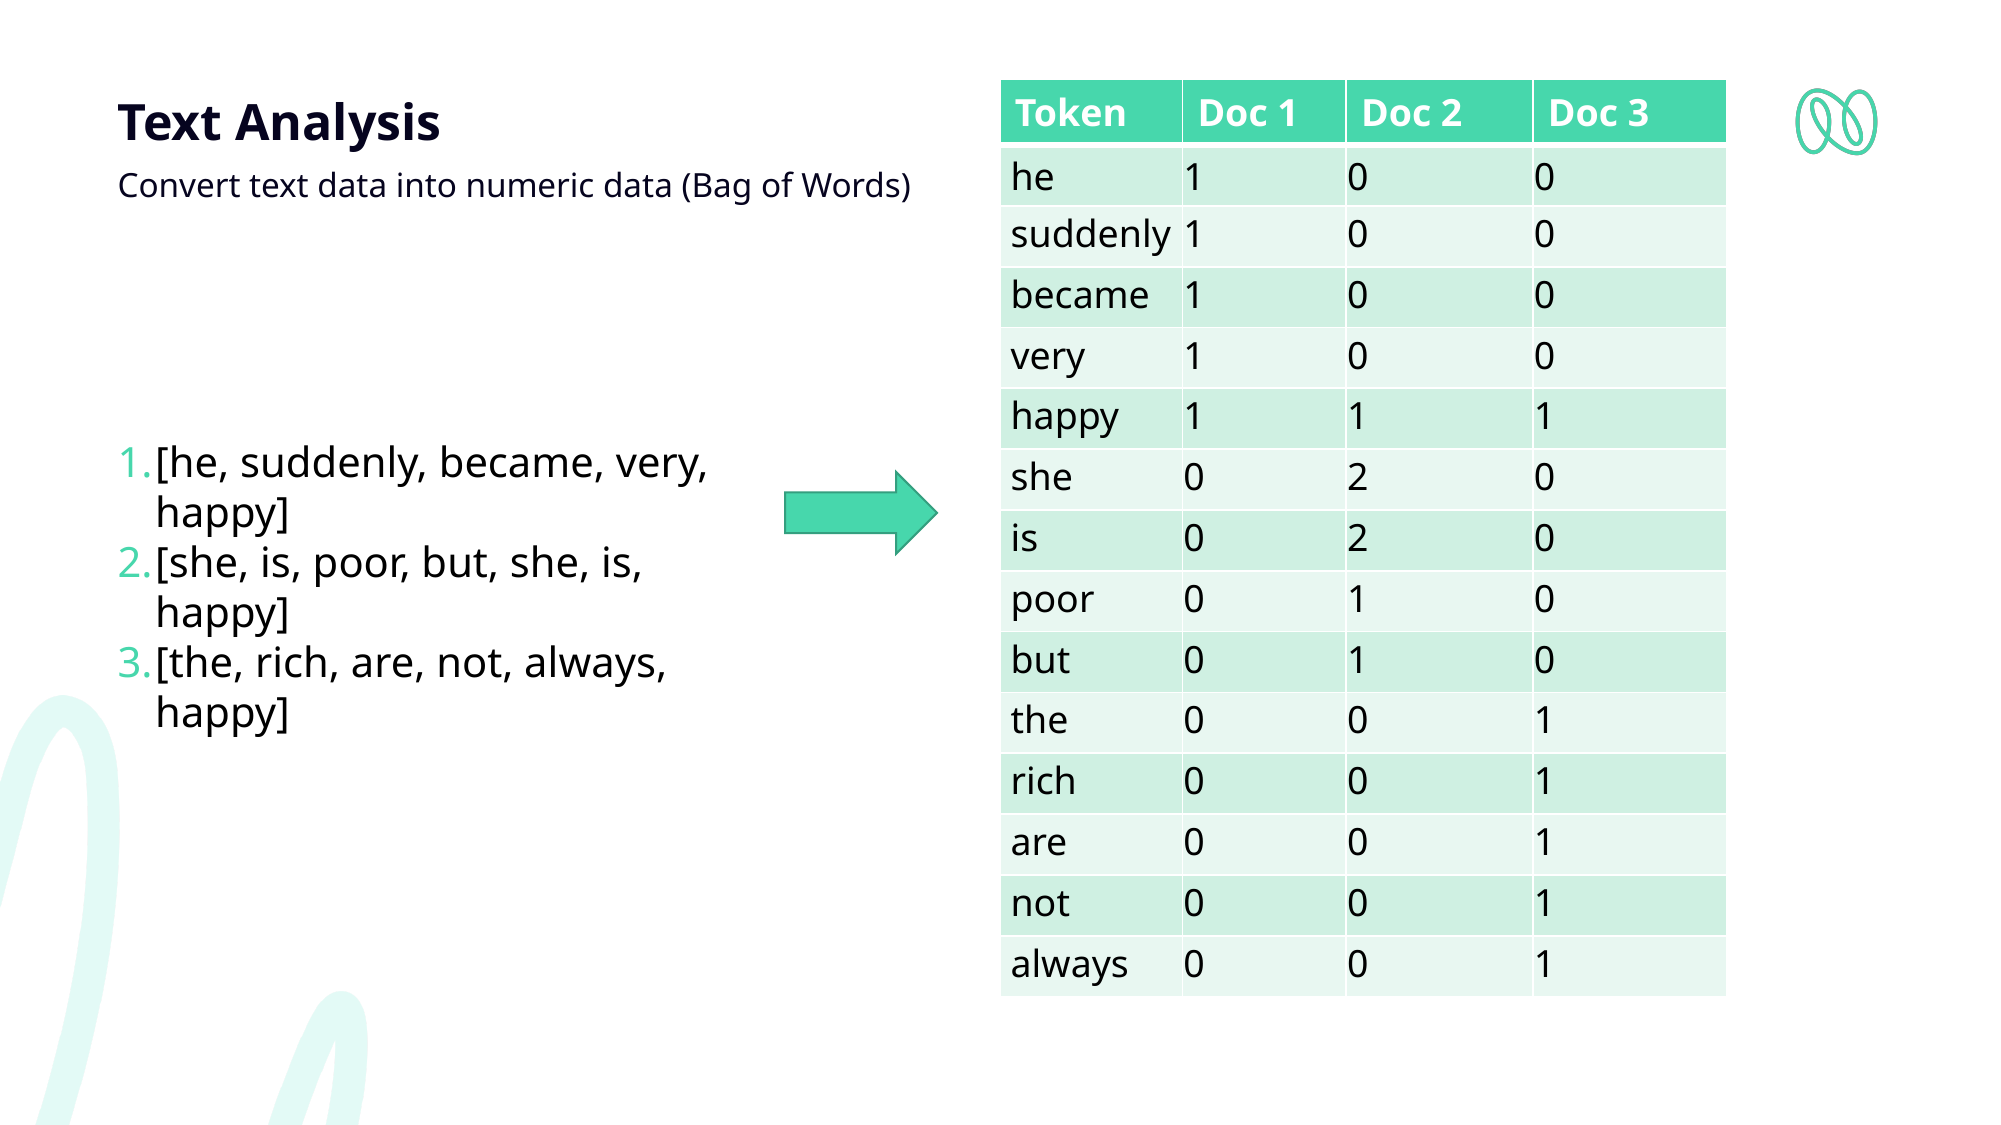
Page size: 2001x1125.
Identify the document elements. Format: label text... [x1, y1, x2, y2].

table_cell is​ [1001, 511, 1182, 570]
table_cell 1​ [1183, 207, 1345, 266]
table_cell 1​ [1534, 693, 1726, 752]
table_cell 1​ [1534, 876, 1726, 935]
table_cell he​ [1001, 148, 1182, 205]
table_cell 0​ [1347, 207, 1532, 266]
table_cell suddenly​ [1001, 207, 1182, 266]
table_cell 0​ [1183, 754, 1345, 813]
table_cell 1​ [1183, 328, 1345, 387]
table_cell happy​ [1001, 389, 1182, 448]
table_cell 1​ [1347, 389, 1532, 448]
table_cell 0​ [1183, 511, 1345, 570]
table_header Token [1001, 80, 1182, 142]
table_cell 0​ [1347, 876, 1532, 935]
table_cell 0​ [1534, 148, 1726, 205]
table_cell 1​ [1534, 815, 1726, 874]
table_cell 0​ [1183, 572, 1345, 631]
table_cell 0​ [1347, 815, 1532, 874]
table_cell she​ [1001, 450, 1182, 509]
table_cell 1​ [1183, 389, 1345, 448]
table_cell 0​ [1534, 511, 1726, 570]
list [he, suddenly, became, very, happy]​ [she, is, poor, but, she, is, happy]​ [the, rich, are, not, always, happy]​ [102, 427, 772, 615]
table_cell but​ [1001, 632, 1182, 692]
table_cell 0​ [1183, 450, 1345, 509]
table_header Doc 2 [1347, 80, 1532, 142]
text_box [784, 469, 939, 557]
table_cell 0​ [1347, 148, 1532, 205]
picture [1772, 62, 1906, 180]
table_cell 0​ [1534, 207, 1726, 266]
table_cell 0​ [1183, 693, 1345, 752]
table_cell always​ [1001, 937, 1182, 996]
table_cell the​ [1001, 693, 1182, 752]
table_cell became​ [1001, 268, 1182, 327]
table_cell 0​ [1183, 876, 1345, 935]
table_cell 0​ [1347, 693, 1532, 752]
table_cell 0​ [1347, 328, 1532, 387]
table_cell 1​ [1534, 389, 1726, 448]
table_cell 0​ [1183, 815, 1345, 874]
table_cell 0​ [1183, 632, 1345, 692]
table_cell 0​ [1347, 754, 1532, 813]
table_cell 2​ [1347, 511, 1532, 570]
table_cell 1​ [1347, 632, 1532, 692]
title Text Analysis [102, 78, 999, 152]
table_cell 0​ [1183, 937, 1345, 996]
table_cell 1​ [1347, 572, 1532, 631]
table_cell 0​ [1534, 328, 1726, 387]
table_cell 0​ [1347, 937, 1532, 996]
table_cell 0​ [1347, 268, 1532, 327]
table_cell very​ [1001, 328, 1182, 387]
table_cell 0​ [1534, 572, 1726, 631]
table_cell 1​ [1534, 937, 1726, 996]
table_cell 2​ [1347, 450, 1532, 509]
table_cell rich​ [1001, 754, 1182, 813]
table_cell are​ [1001, 815, 1182, 874]
table_cell 0​ [1534, 268, 1726, 327]
list Convert text data into numeric data (Bag of Words) [102, 152, 999, 213]
table_header Doc 3 [1534, 80, 1726, 142]
table_cell 0​ [1534, 450, 1726, 509]
table_cell poor​ [1001, 572, 1182, 631]
table_header Doc 1 [1183, 80, 1345, 142]
table_cell not​ [1001, 876, 1182, 935]
table_cell 1​ [1183, 268, 1345, 327]
table_cell 1​ [1534, 754, 1726, 813]
table_cell 0​ [1534, 632, 1726, 692]
table_cell 1​ [1183, 148, 1345, 205]
